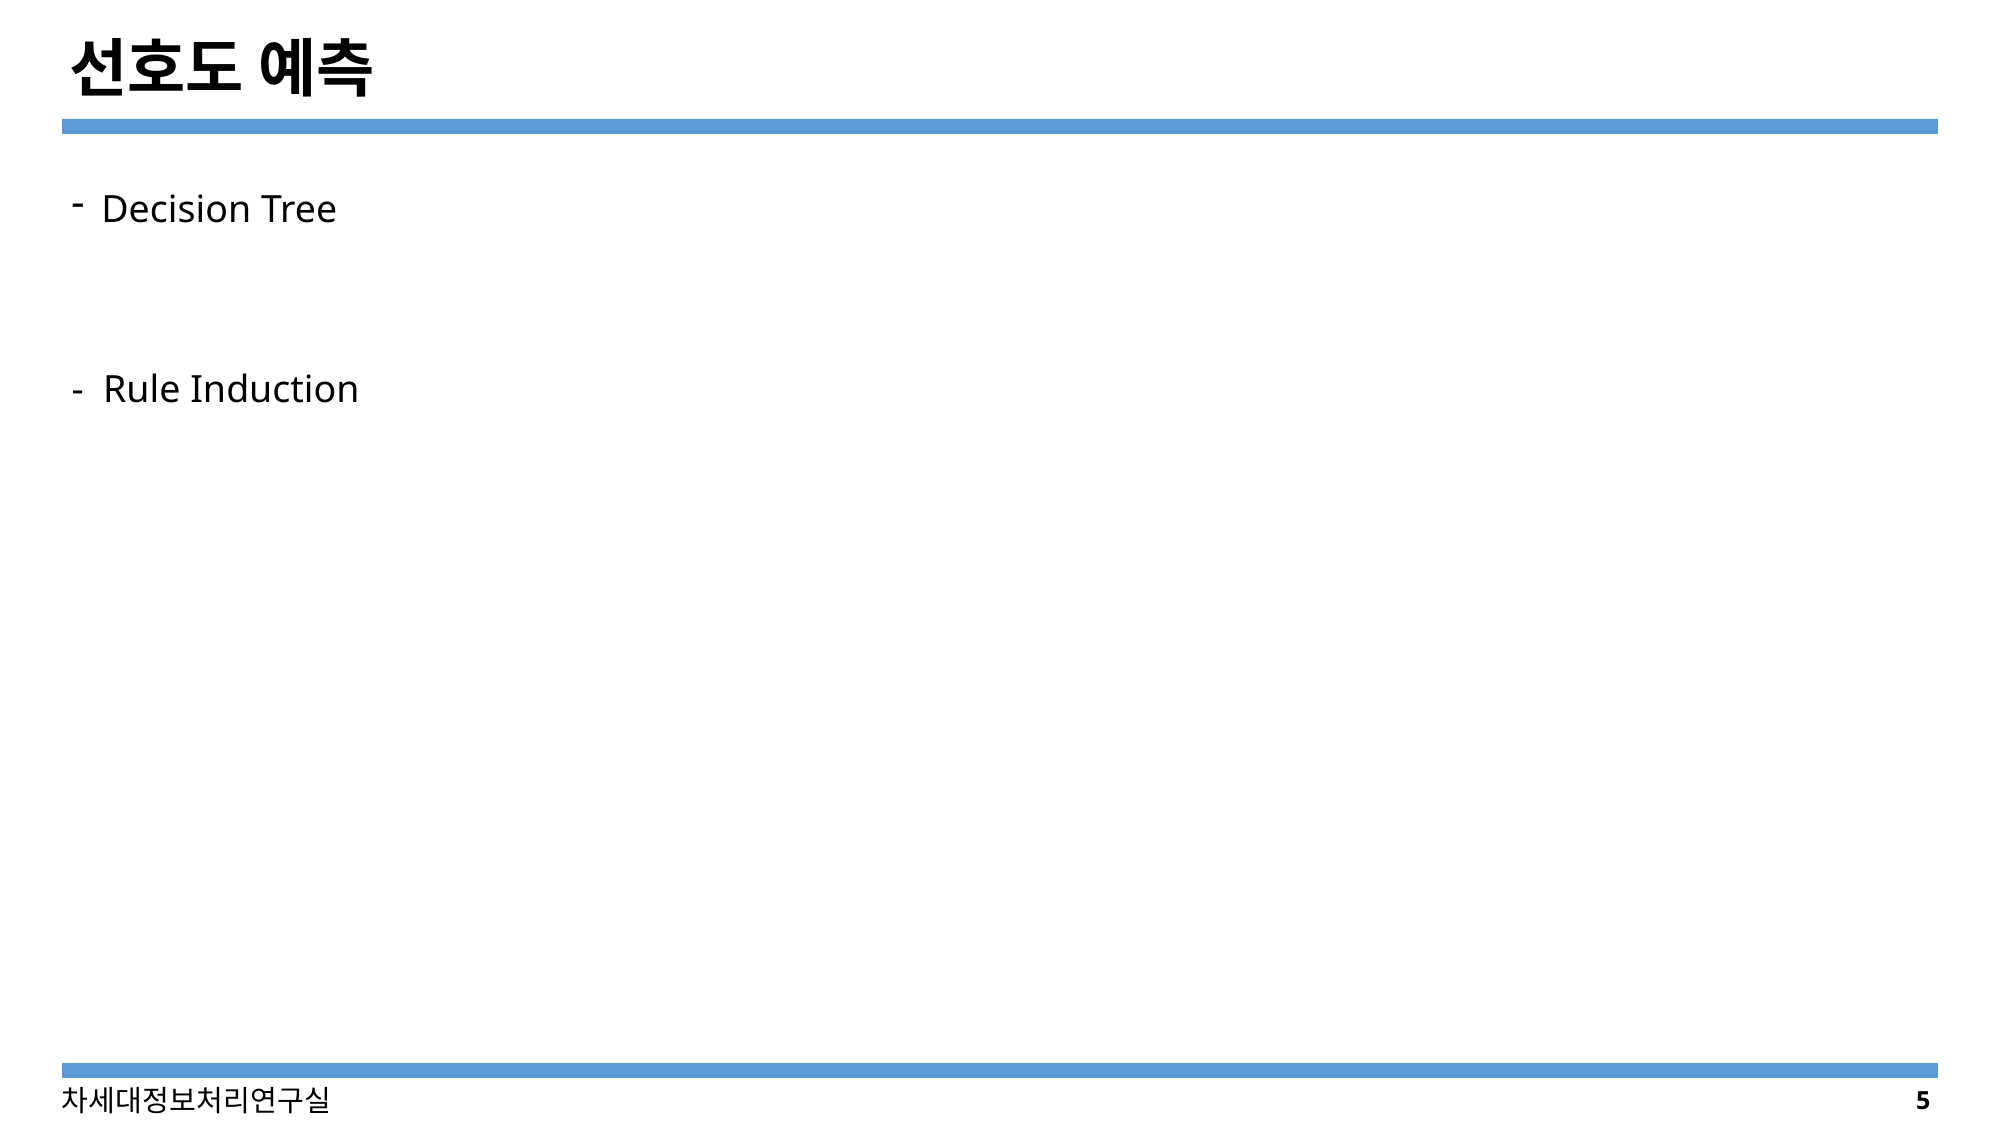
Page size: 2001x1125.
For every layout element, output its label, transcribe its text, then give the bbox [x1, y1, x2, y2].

slide_number 5 [1906, 1079, 1939, 1125]
title 선호도 예측 [61, 23, 1565, 119]
text_box Decision Tree - Rule Induction [64, 177, 1936, 418]
